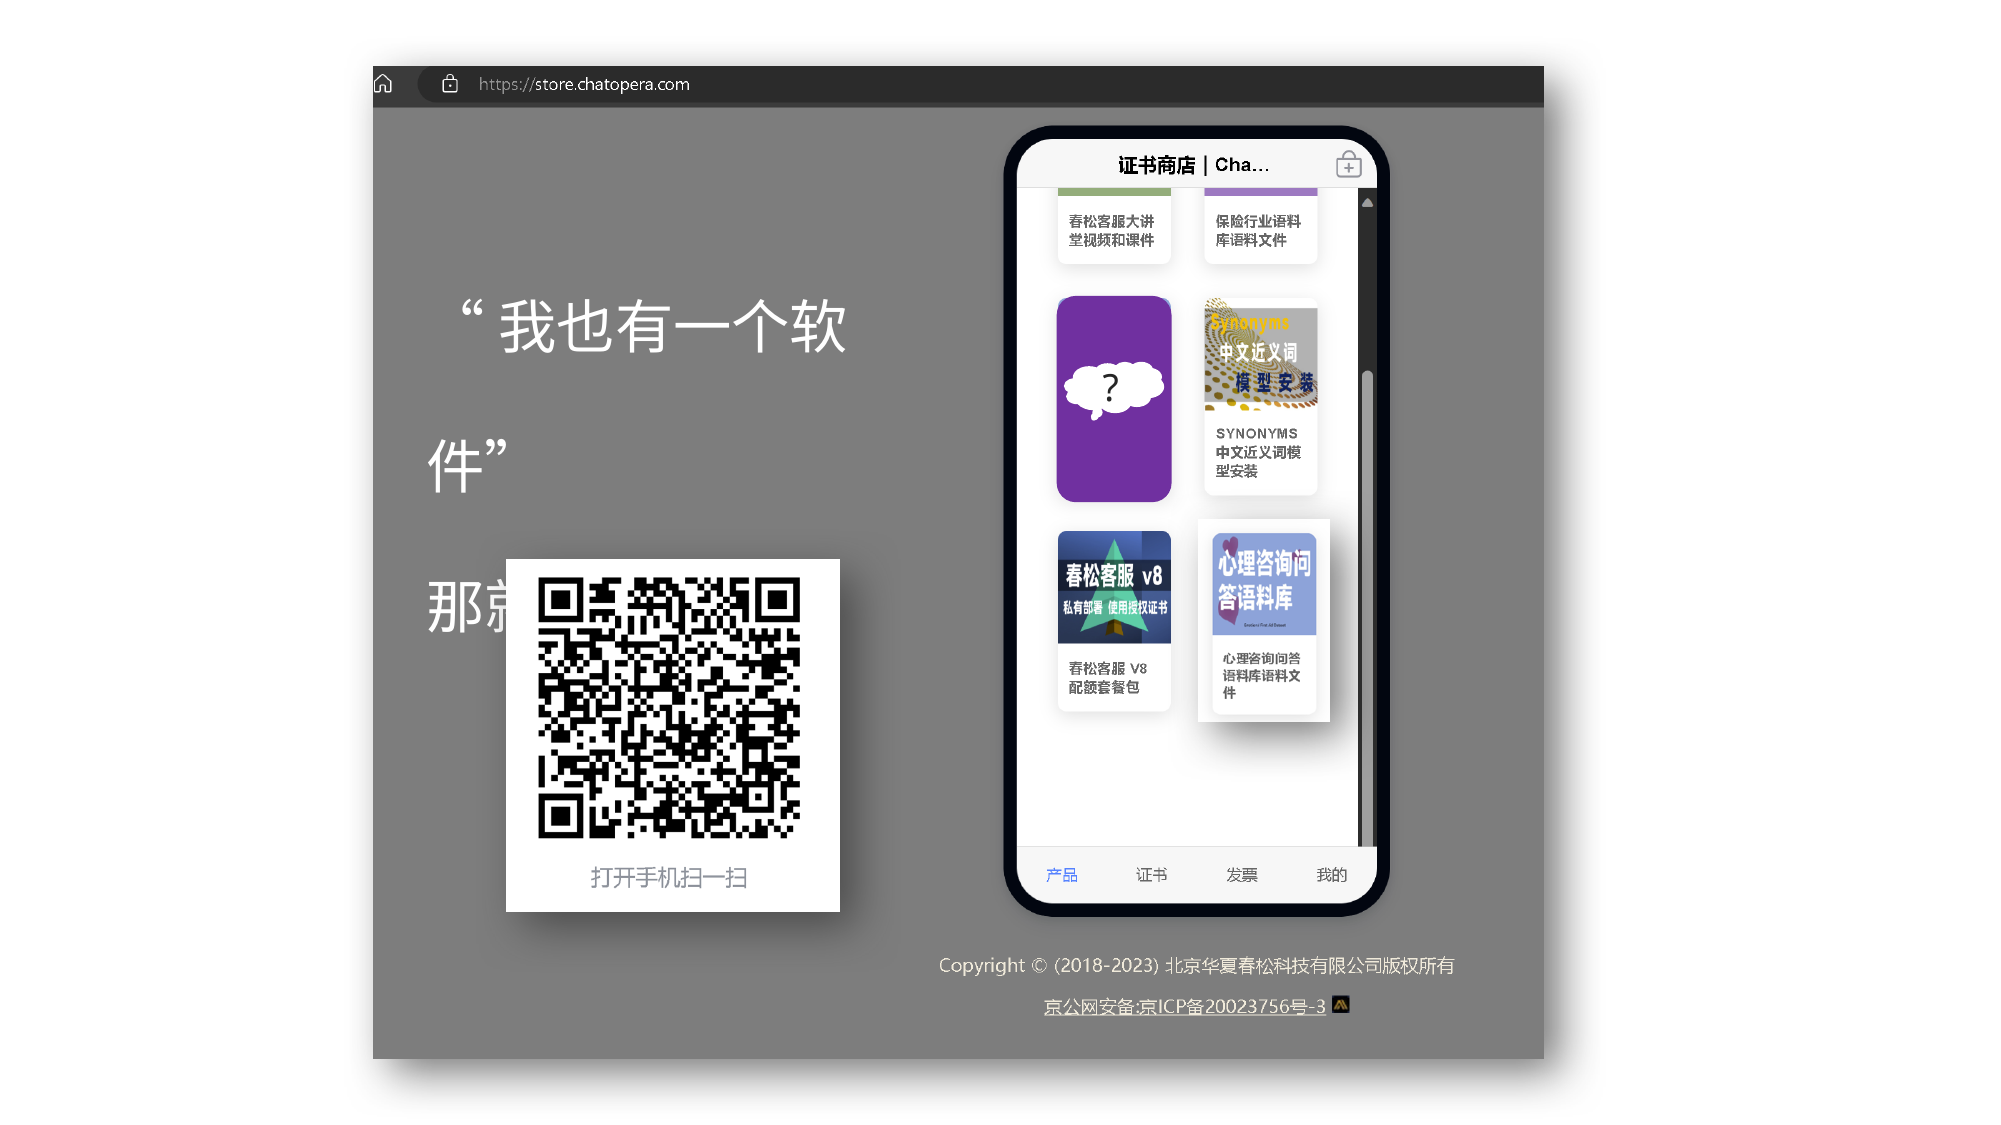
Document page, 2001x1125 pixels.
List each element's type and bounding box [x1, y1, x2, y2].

text_box [373, 66, 1545, 1059]
picture [506, 559, 840, 912]
